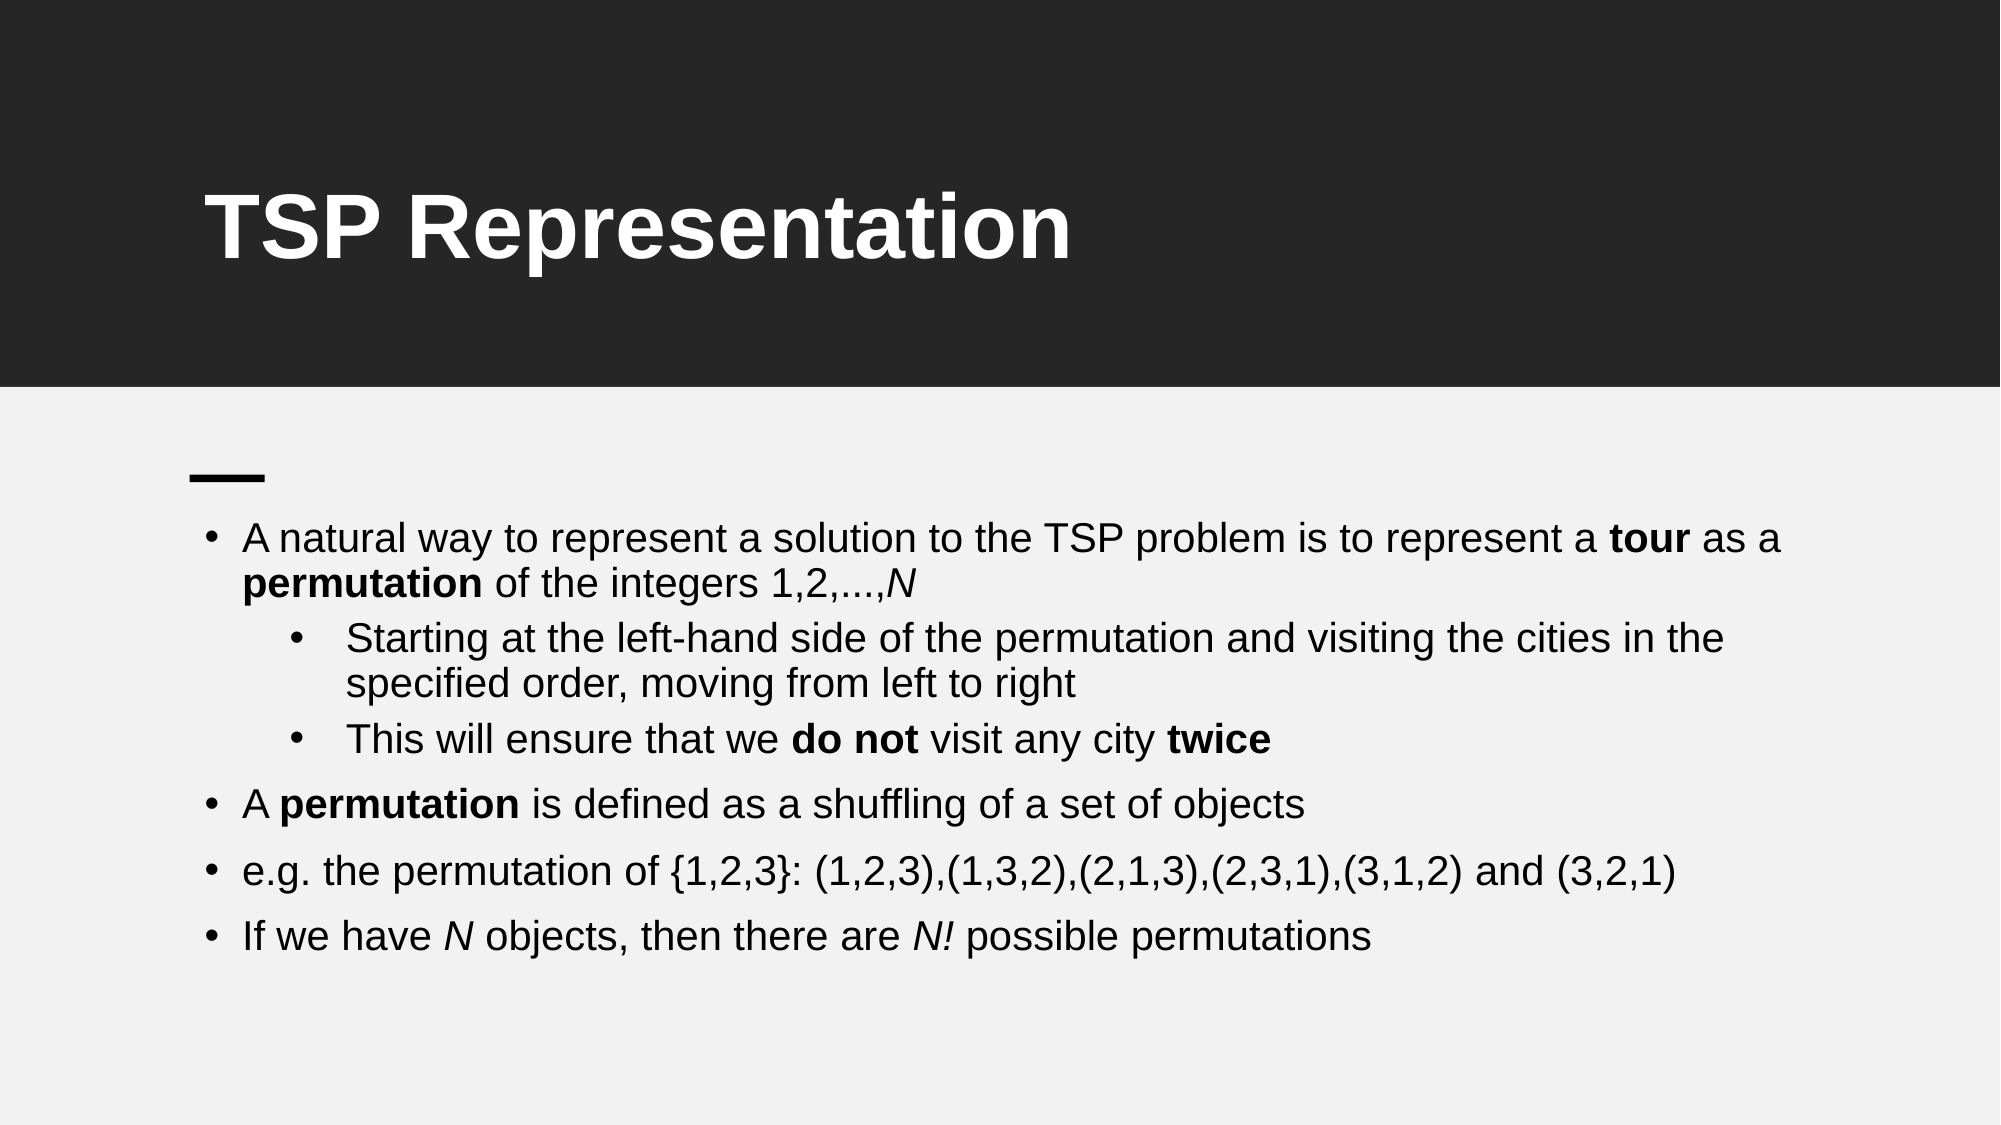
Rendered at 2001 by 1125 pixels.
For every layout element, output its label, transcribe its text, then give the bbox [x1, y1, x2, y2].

text_box [189, 474, 266, 483]
list A natural way to represent a solution to the TSP problem is to represent a tour as a permutation of the integers 1,2,...,N Starting at the left-hand side of the permutation and visiting the cities in the specified order, moving from left to right This will ensure that we do not visit any city twice A permutation is defined as a shuffling of a set of objects e.g. the permutation of {1,2,3}: (1,2,3),(1,3,2),(2,1,3),(2,3,1),(3,1,2) and (3,2,1) If we have N objects, then there are N! possible permutations [189, 508, 1812, 1014]
text_box [0, 0, 2000, 386]
title TSP Representation [189, 104, 1812, 354]
text_box [0, 386, 2000, 1125]
